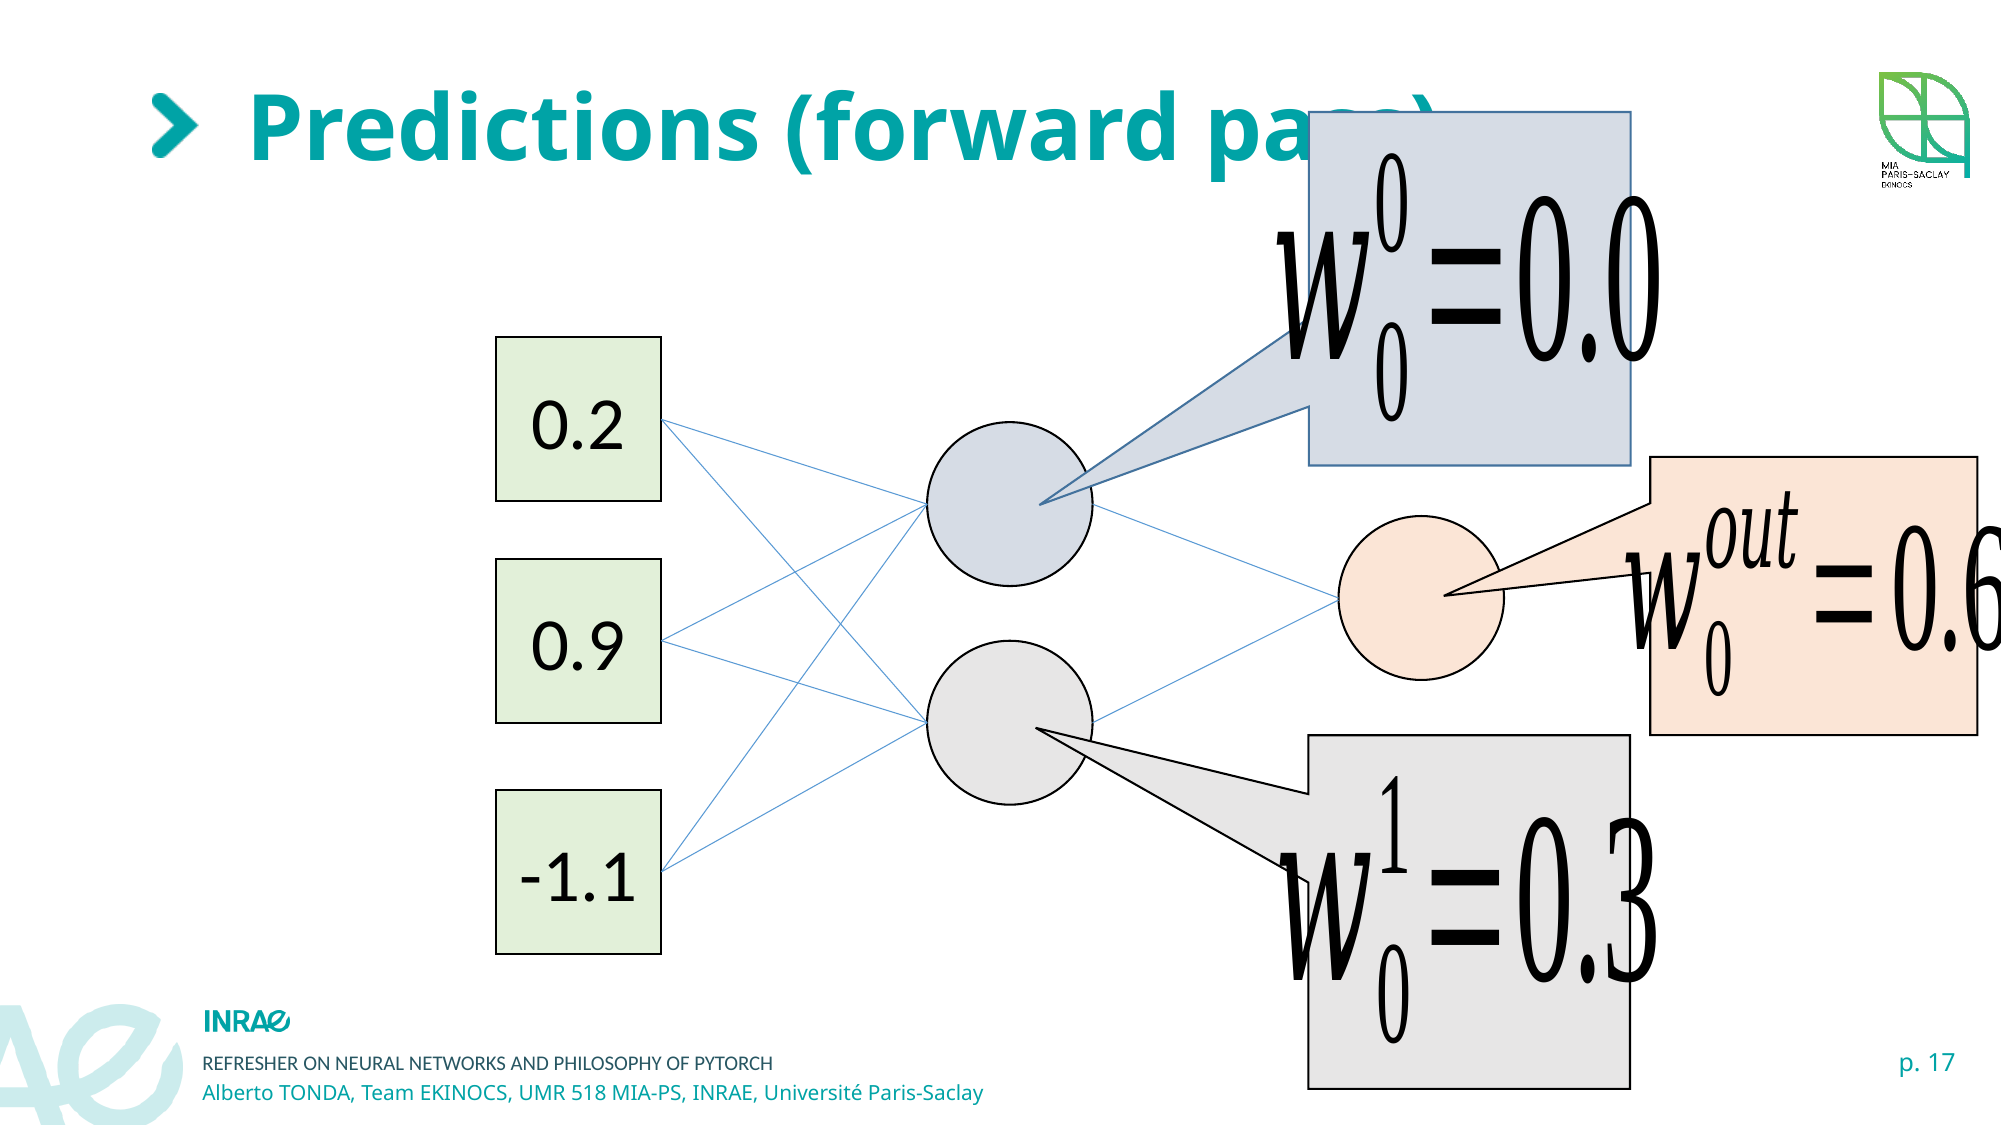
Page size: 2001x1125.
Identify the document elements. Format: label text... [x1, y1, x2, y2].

text_box [1307, 110, 1632, 467]
picture [0, 996, 329, 1125]
picture [1862, 54, 1986, 205]
text_box [1279, 330, 1290, 337]
text_box [1504, 455, 1979, 737]
text_box [1307, 734, 1632, 1090]
title Predictions (forward pass) [137, 59, 1863, 203]
text_box [1305, 265, 1329, 337]
picture [152, 93, 200, 158]
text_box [495, 337, 1504, 954]
